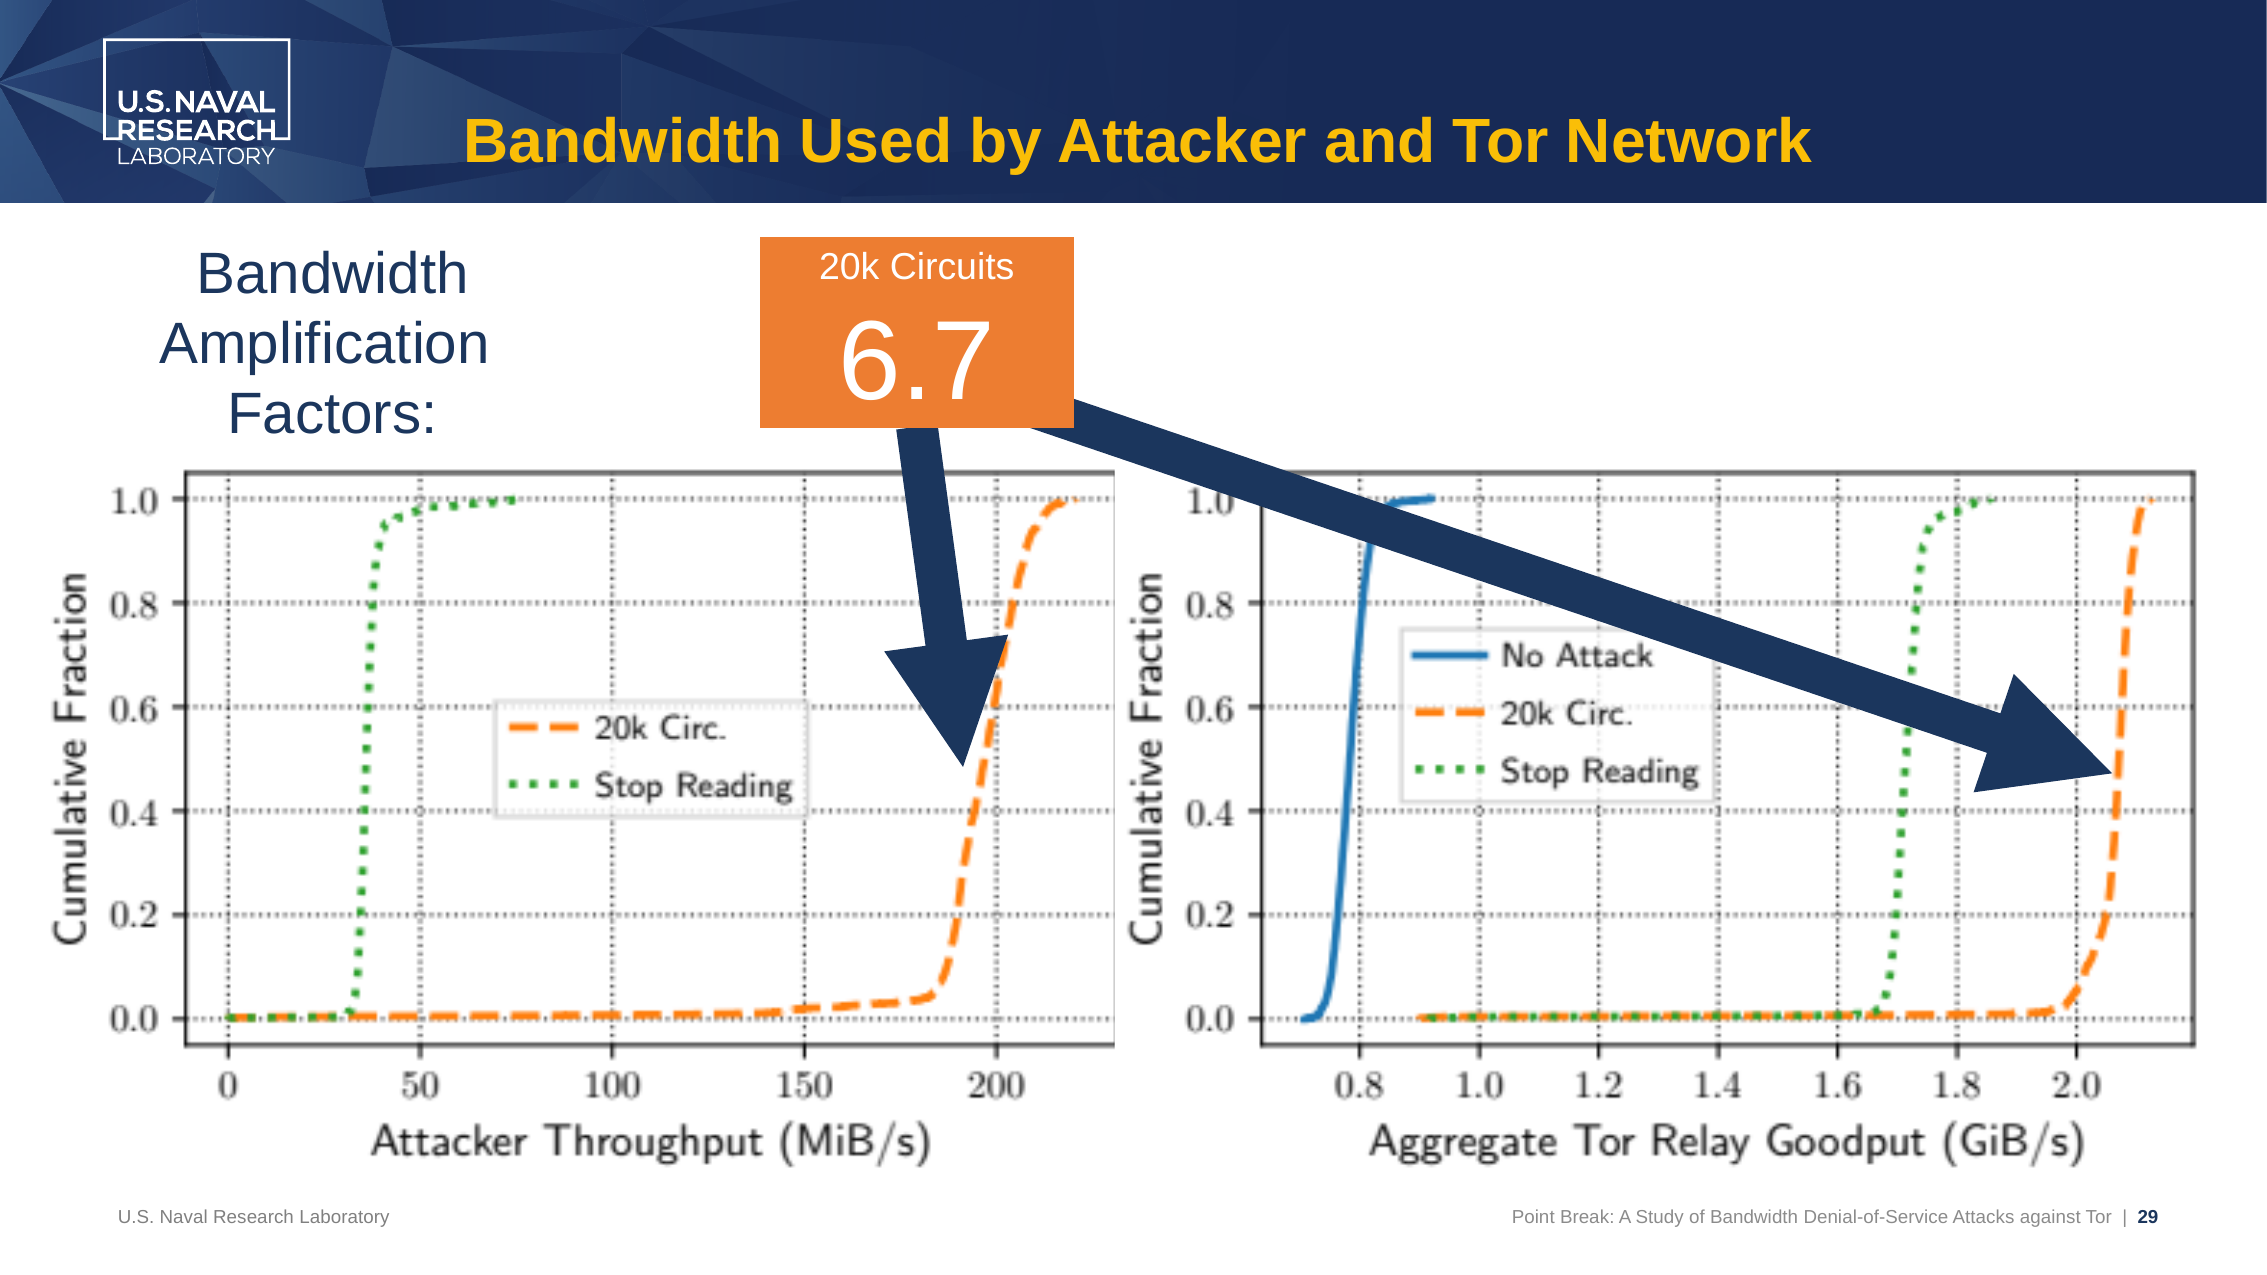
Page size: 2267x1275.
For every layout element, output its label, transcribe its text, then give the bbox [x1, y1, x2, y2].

slide_number Point Break: A Study of Bandwidth Denial-of-Service Attacks against Tor | 29 [1255, 1182, 2159, 1250]
text_box Bandwidth Amplification Factors: [101, 227, 565, 448]
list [37, 448, 1114, 1182]
footer U.S. Naval Research Laboratory [103, 1182, 868, 1250]
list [1114, 448, 2215, 1182]
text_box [916, 426, 963, 767]
text_box 20k Circuits 6.7 [760, 237, 1074, 428]
picture [0, 0, 2267, 203]
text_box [1015, 401, 2113, 774]
title Bandwidth Used by Attacker and Tor Network [463, 104, 2113, 180]
